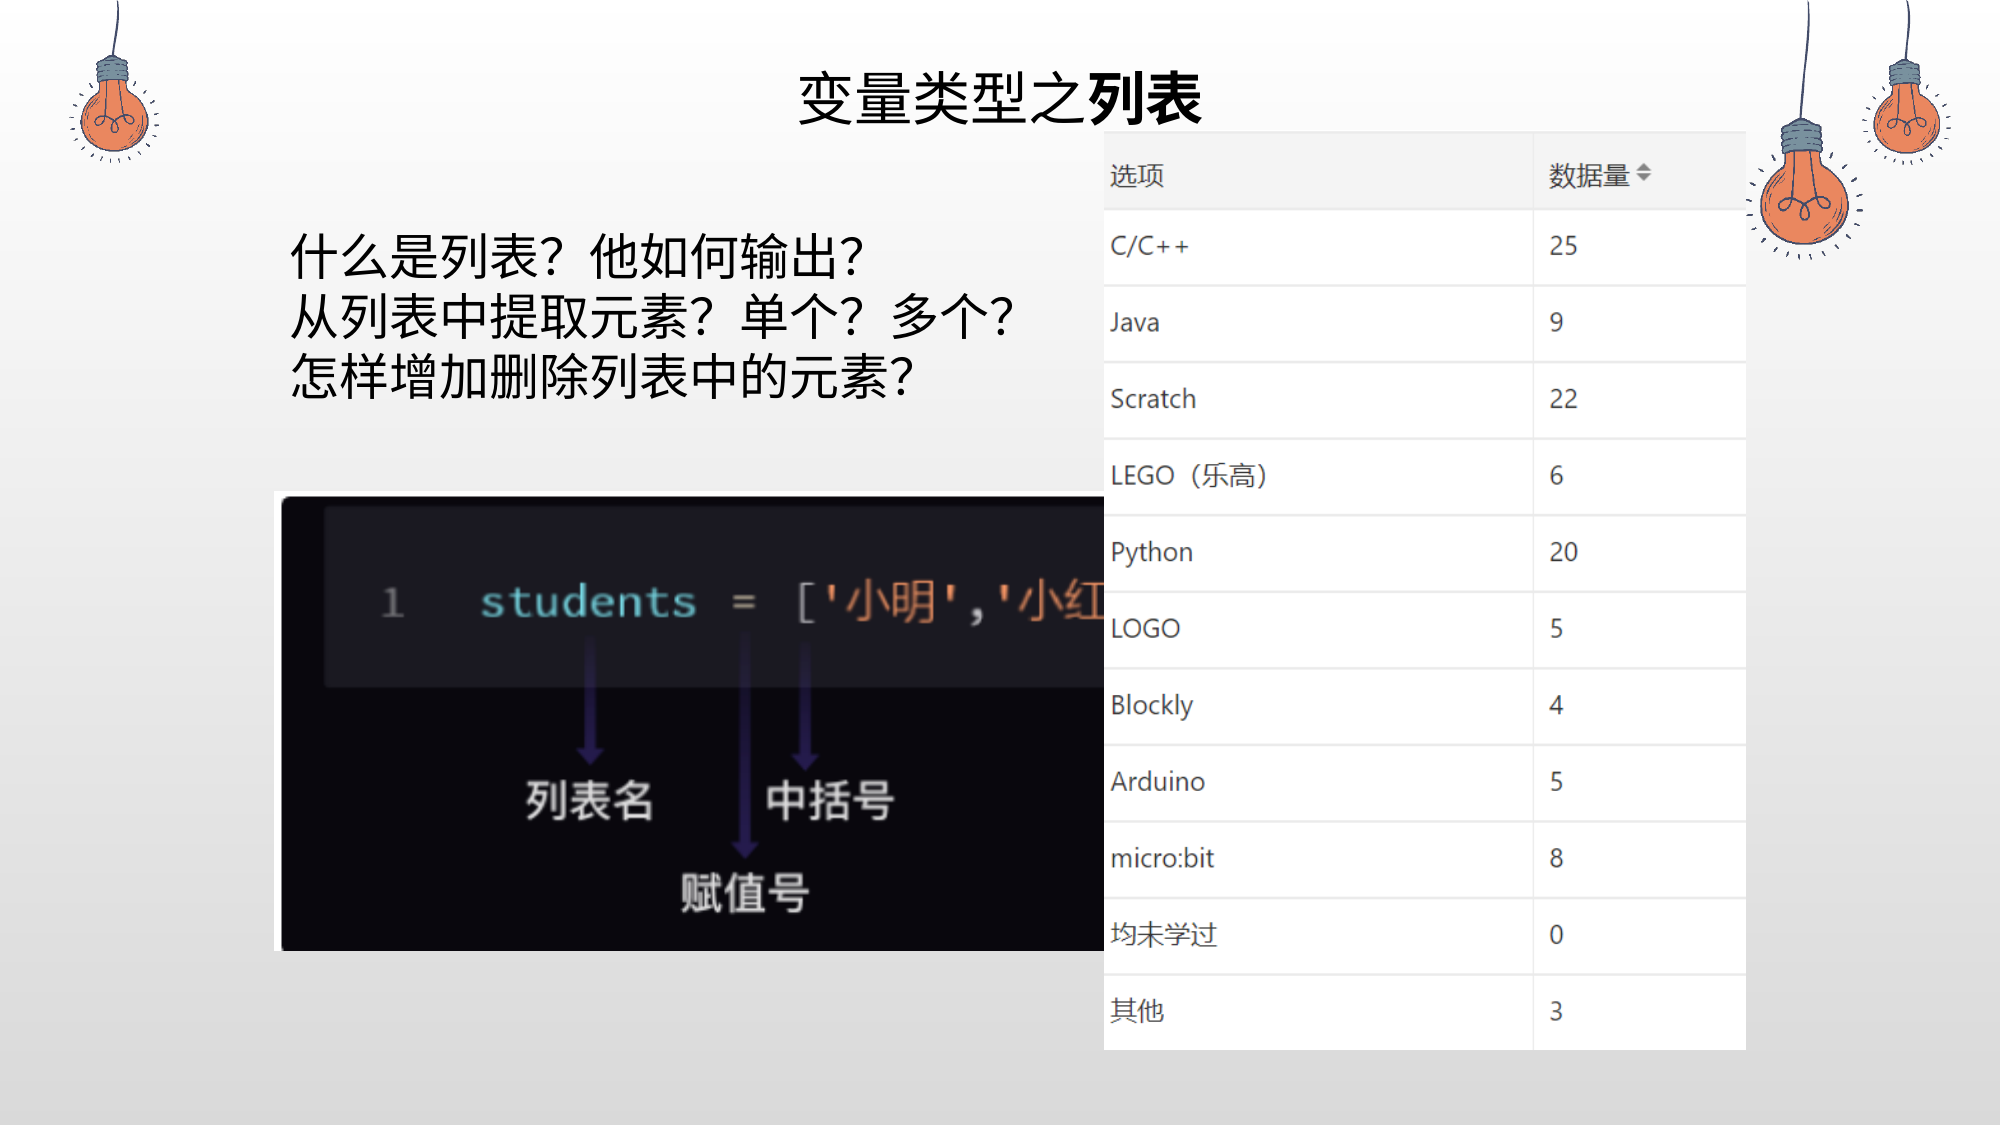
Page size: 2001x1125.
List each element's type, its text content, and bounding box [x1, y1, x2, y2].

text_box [1863, 0, 1951, 165]
picture [274, 130, 1746, 1050]
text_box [1745, 0, 1863, 260]
text_box 变量类型之列表 [781, 54, 1219, 140]
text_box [69, 0, 159, 163]
text_box 什么是列表？他如何输出？ 从列表中提取元素？单个？多个？ 怎样增加删除列表中的元素？ [274, 217, 1104, 413]
